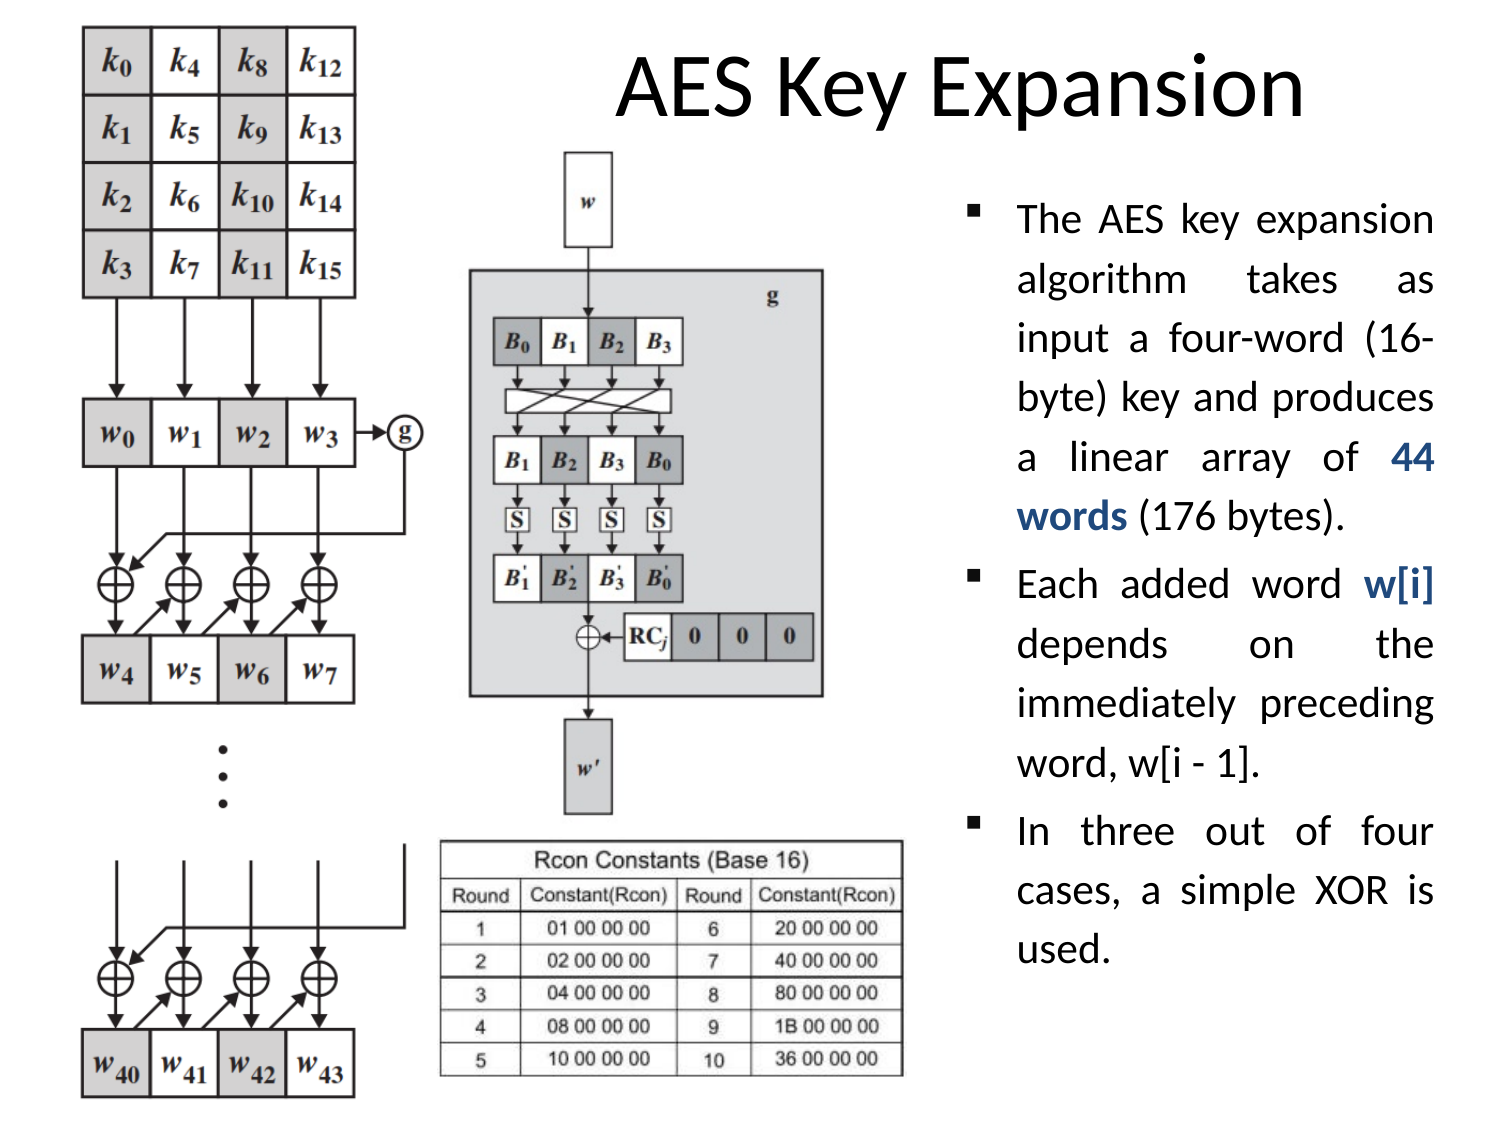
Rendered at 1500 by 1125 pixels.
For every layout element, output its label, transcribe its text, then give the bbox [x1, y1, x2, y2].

picture [70, 17, 907, 1111]
text_box The AES key expansion algorithm takes as input a four-word (16-byte) key and produces a linear array of 44 words (176 bytes). Each added word w[i] depends on the immediately preceding word, w[i - 1]. In three out of four cases, a simple XOR is used. [948, 175, 1450, 1038]
text_box AES Key Expansion [454, 17, 1469, 150]
